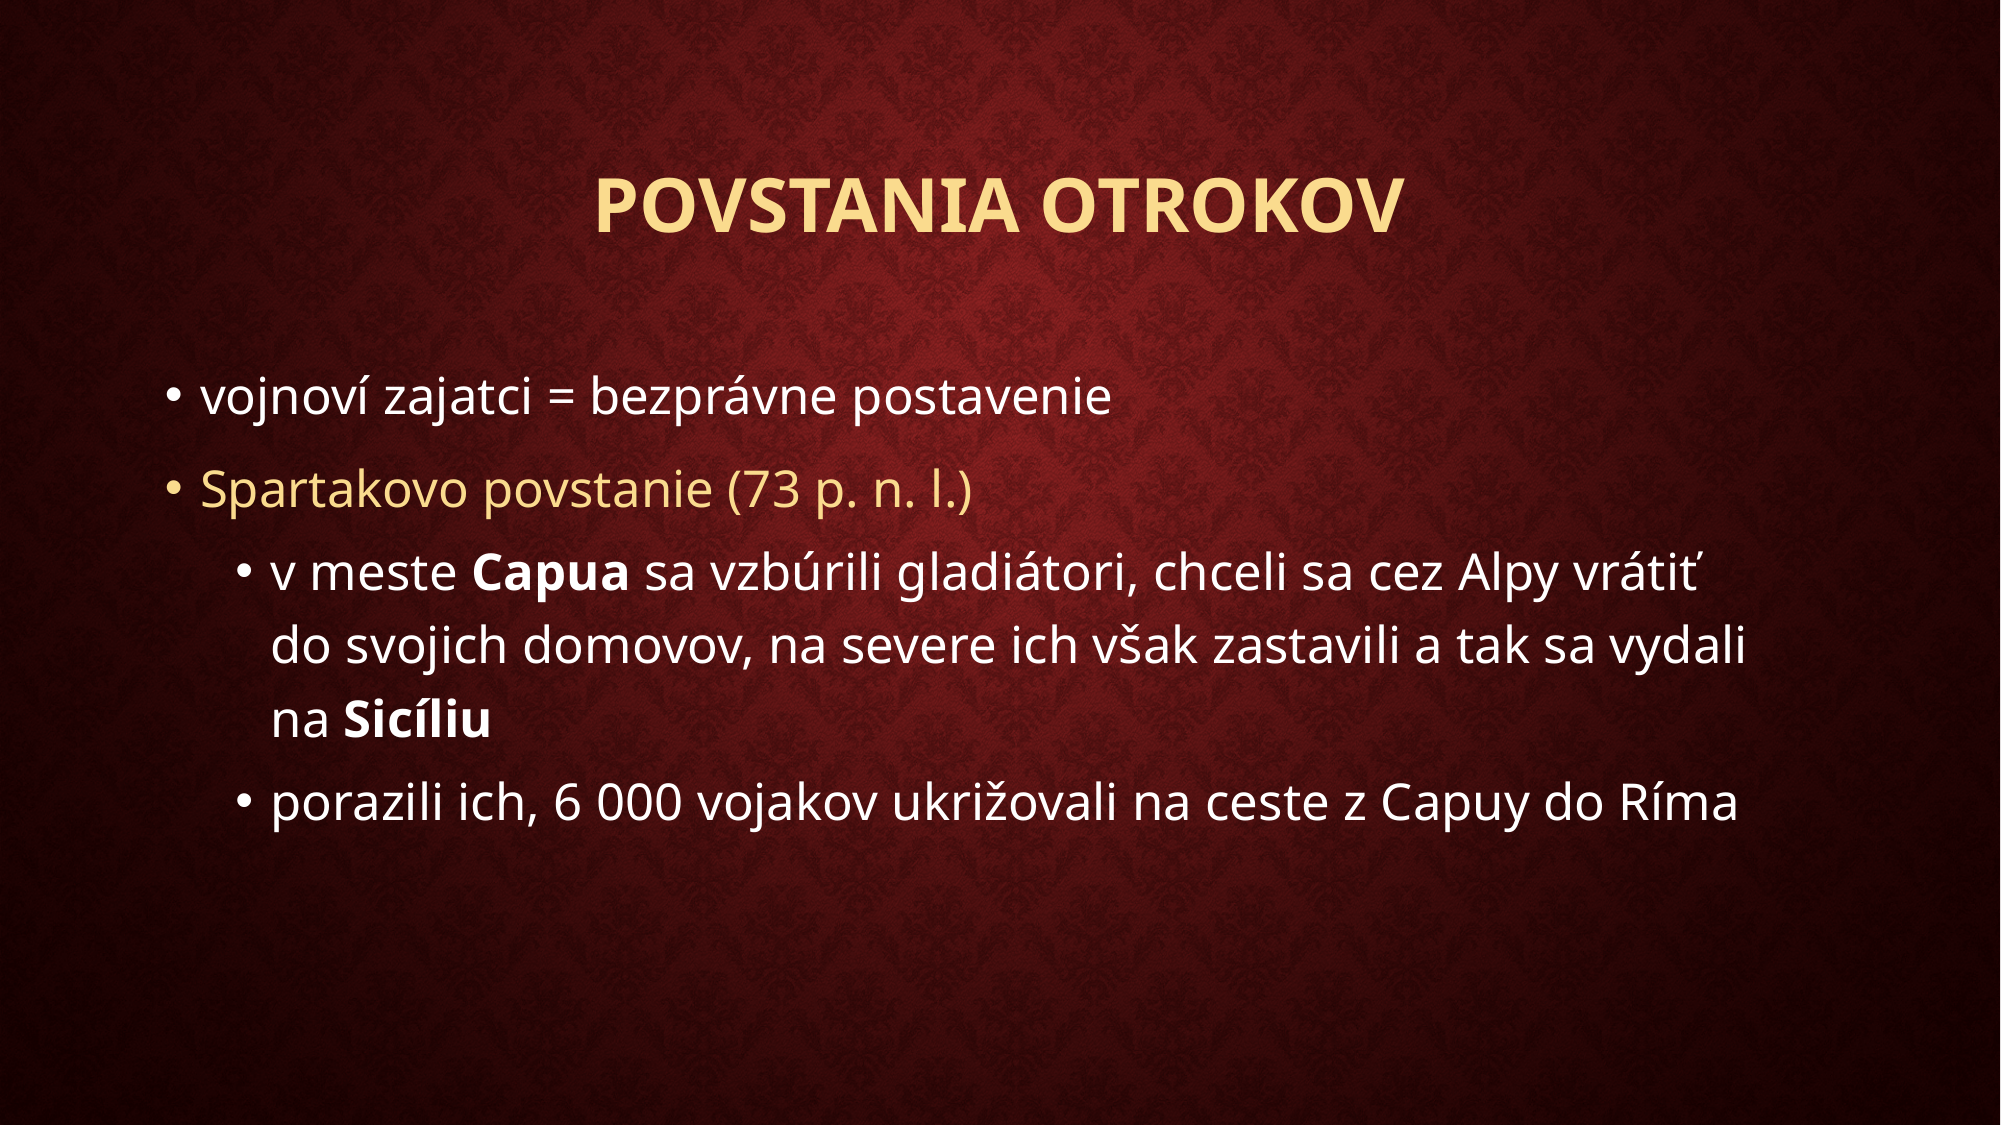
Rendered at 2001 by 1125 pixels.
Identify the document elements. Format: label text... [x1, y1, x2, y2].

title Povstania otrokov [149, 99, 1849, 318]
list vojnoví zajatci = bezprávne postavenie Spartakovo povstanie (73 p. n. l.) v meste Capua sa vzbúrili gladiátori, chceli sa cez Alpy vrátiť do svojich domovov, na severe ich však zastavili a tak sa vydali na Sicíliu porazili ich, 6 000 vojakov ukrižovali na ceste z Capuy do Ríma [149, 343, 1849, 950]
